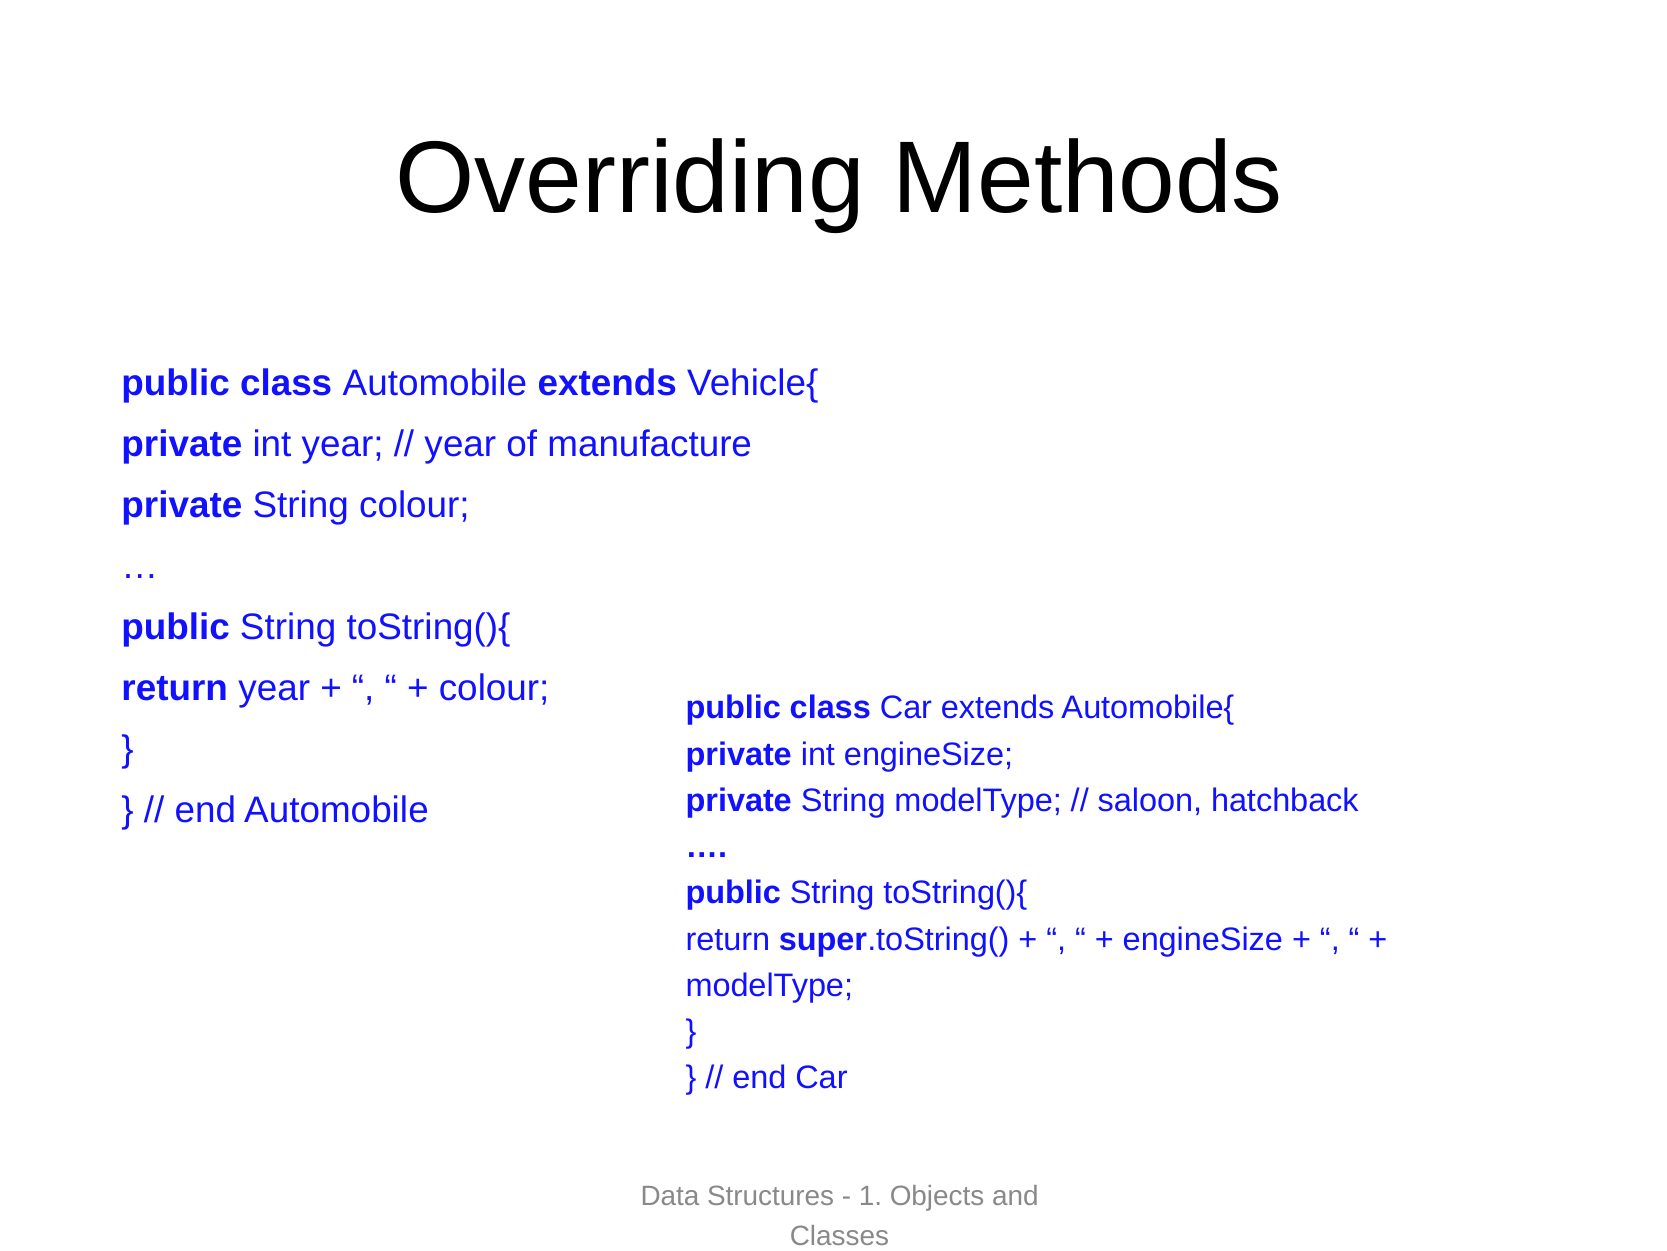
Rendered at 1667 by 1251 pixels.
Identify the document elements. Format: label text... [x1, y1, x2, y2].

title Overriding Methods [100, 58, 1579, 263]
text_box public class Automobile extends Vehicle{ private int year; // year of manufacture private String colour; … public String toString(){ return year + “, “ + colour; } } // end Automobile [115, 351, 1087, 699]
text_box public class Car extends Automobile{ private int engineSize; private String modelType; // saloon, hatchback …. public String toString(){ return super.toString() + “, “ + engineSize + “, “ + modelType; } } // end Car [679, 672, 1584, 1132]
text_box Data Structures - 1. Objects and Classes [586, 1166, 1093, 1250]
